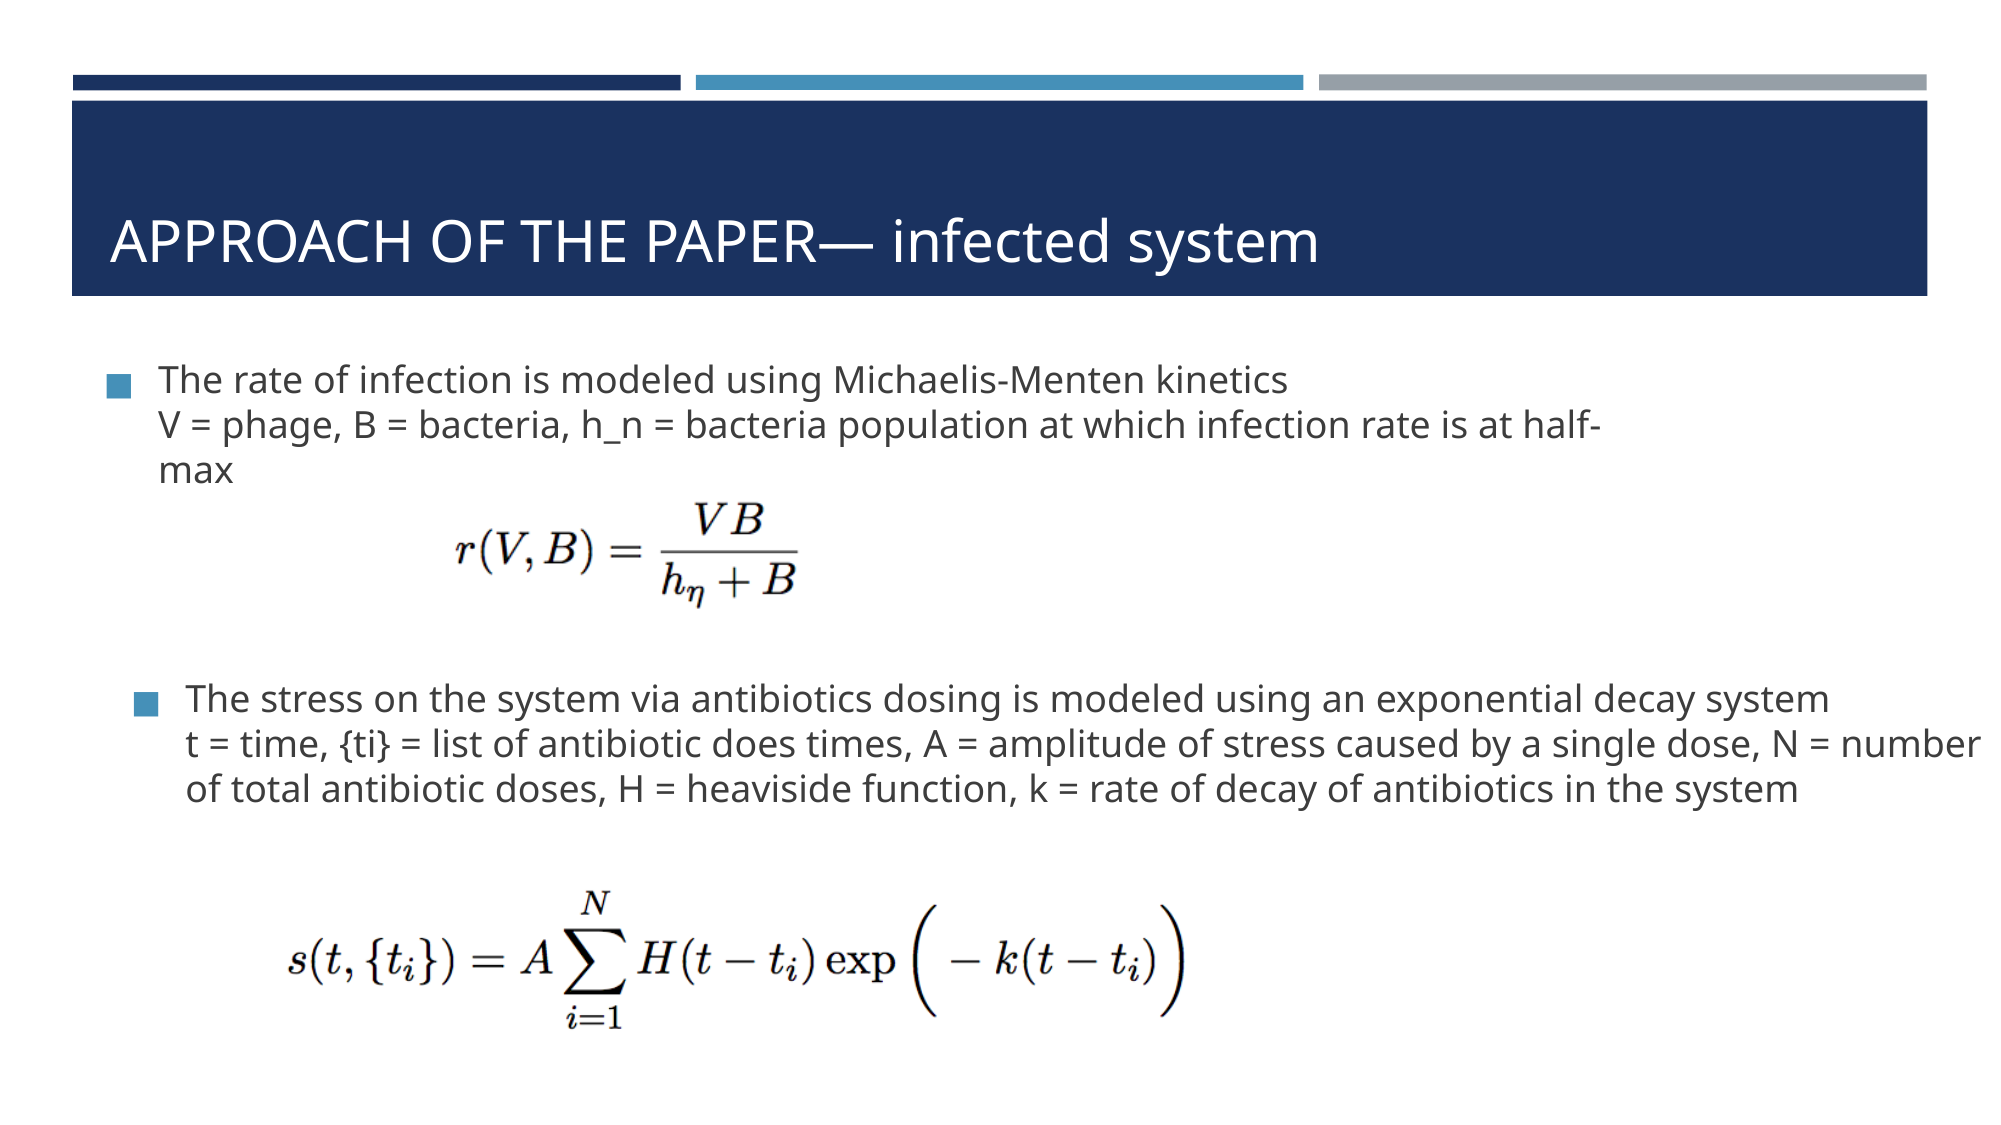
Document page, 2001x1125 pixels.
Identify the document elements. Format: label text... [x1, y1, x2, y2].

picture [426, 492, 805, 623]
picture [278, 862, 1192, 1073]
title APPROACH OF THE PAPER— infected system [95, 115, 1905, 282]
list The stress on the system via antibiotics dosing is modeled using an exponential decay system t = time, {ti} = list of antibiotic does times, A = amplitude of stress caused by a single dose, N = number of total antibiotic doses, H = heaviside function, k = rate of decay of antibiotics in the system [95, 637, 2000, 848]
list The rate of infection is modeled using Michaelis-Menten kinetics V = phage, B = bacteria, h_n = bacteria population at which infection rate is at half-max [68, 319, 1685, 529]
